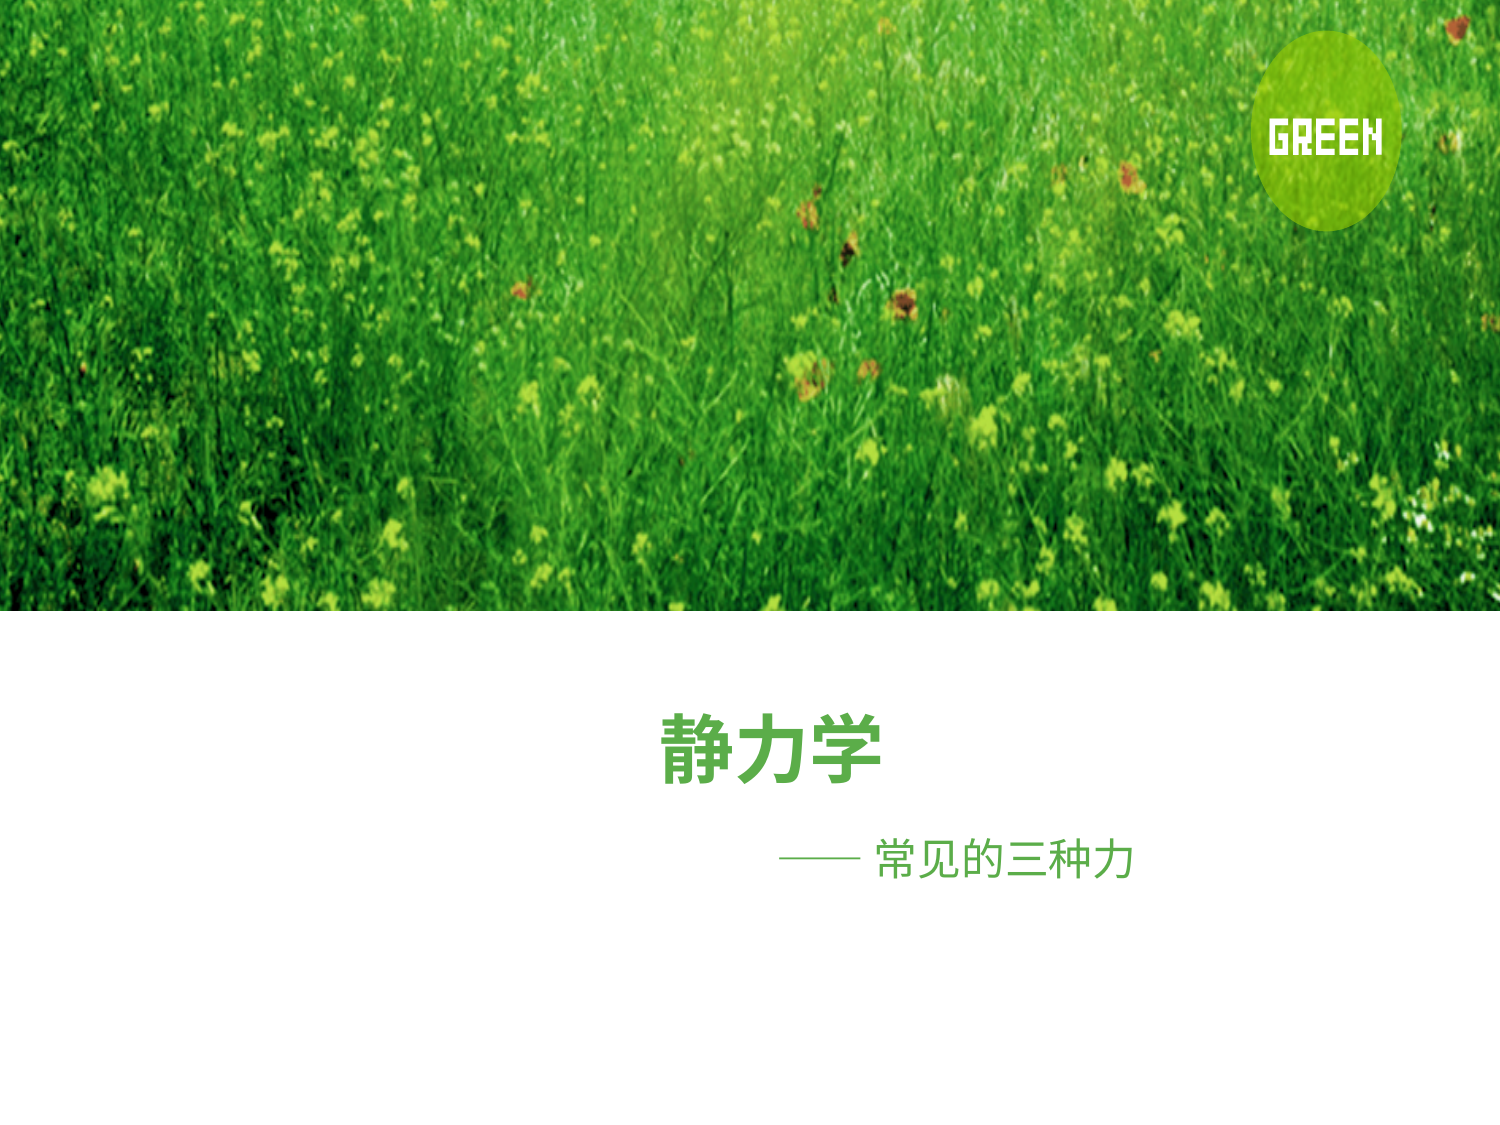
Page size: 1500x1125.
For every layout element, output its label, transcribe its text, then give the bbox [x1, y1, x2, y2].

picture [0, 0, 1500, 611]
title 静力学 [44, 656, 1448, 794]
subtitle ——常见的三种力 [45, 831, 1448, 929]
